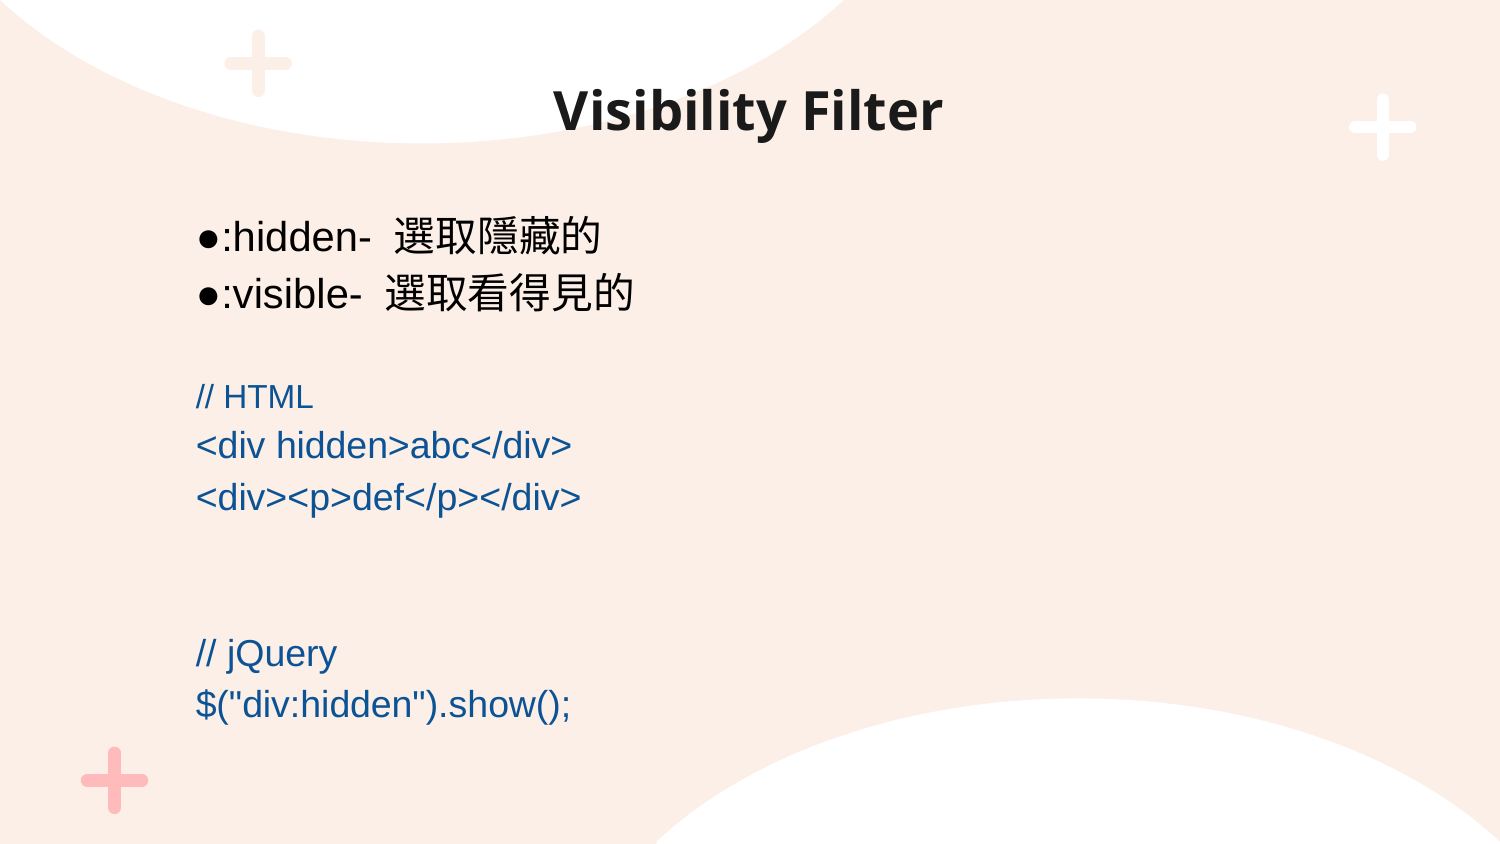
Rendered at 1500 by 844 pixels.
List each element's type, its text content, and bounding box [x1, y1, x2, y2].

title Visibility Filter [115, 67, 1383, 163]
list ●:hidden- 選取隱藏的 ●:visible- 選取看得見的 // HTML <div hidden>abc</div> <div><p>def</p></div> // jQuery $("div:hidden").show(); [195, 172, 1420, 793]
